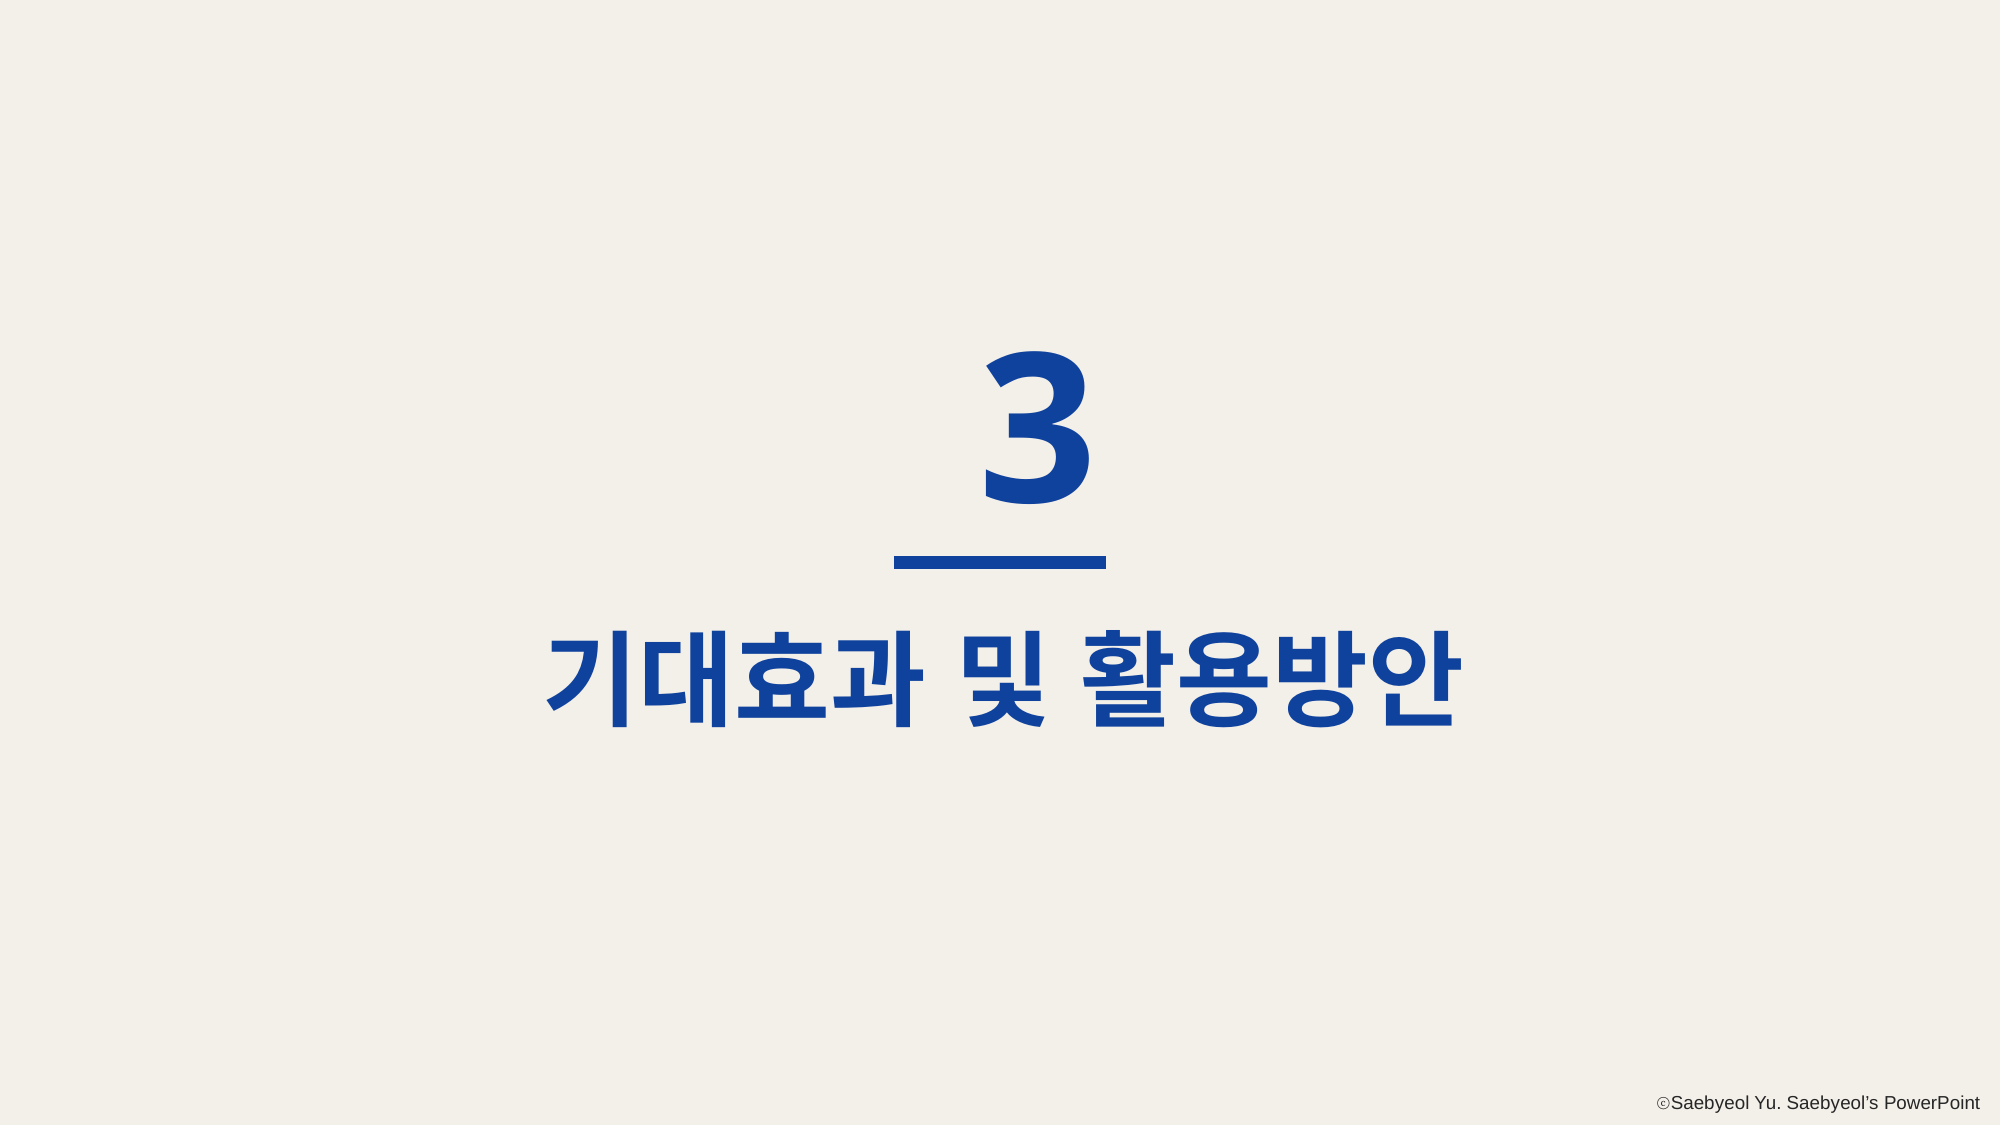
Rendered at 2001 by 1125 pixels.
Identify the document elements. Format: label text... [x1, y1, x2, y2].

text_box 3 [963, 286, 1037, 552]
text_box 기대효과 및 활용방안 [485, 606, 1523, 747]
